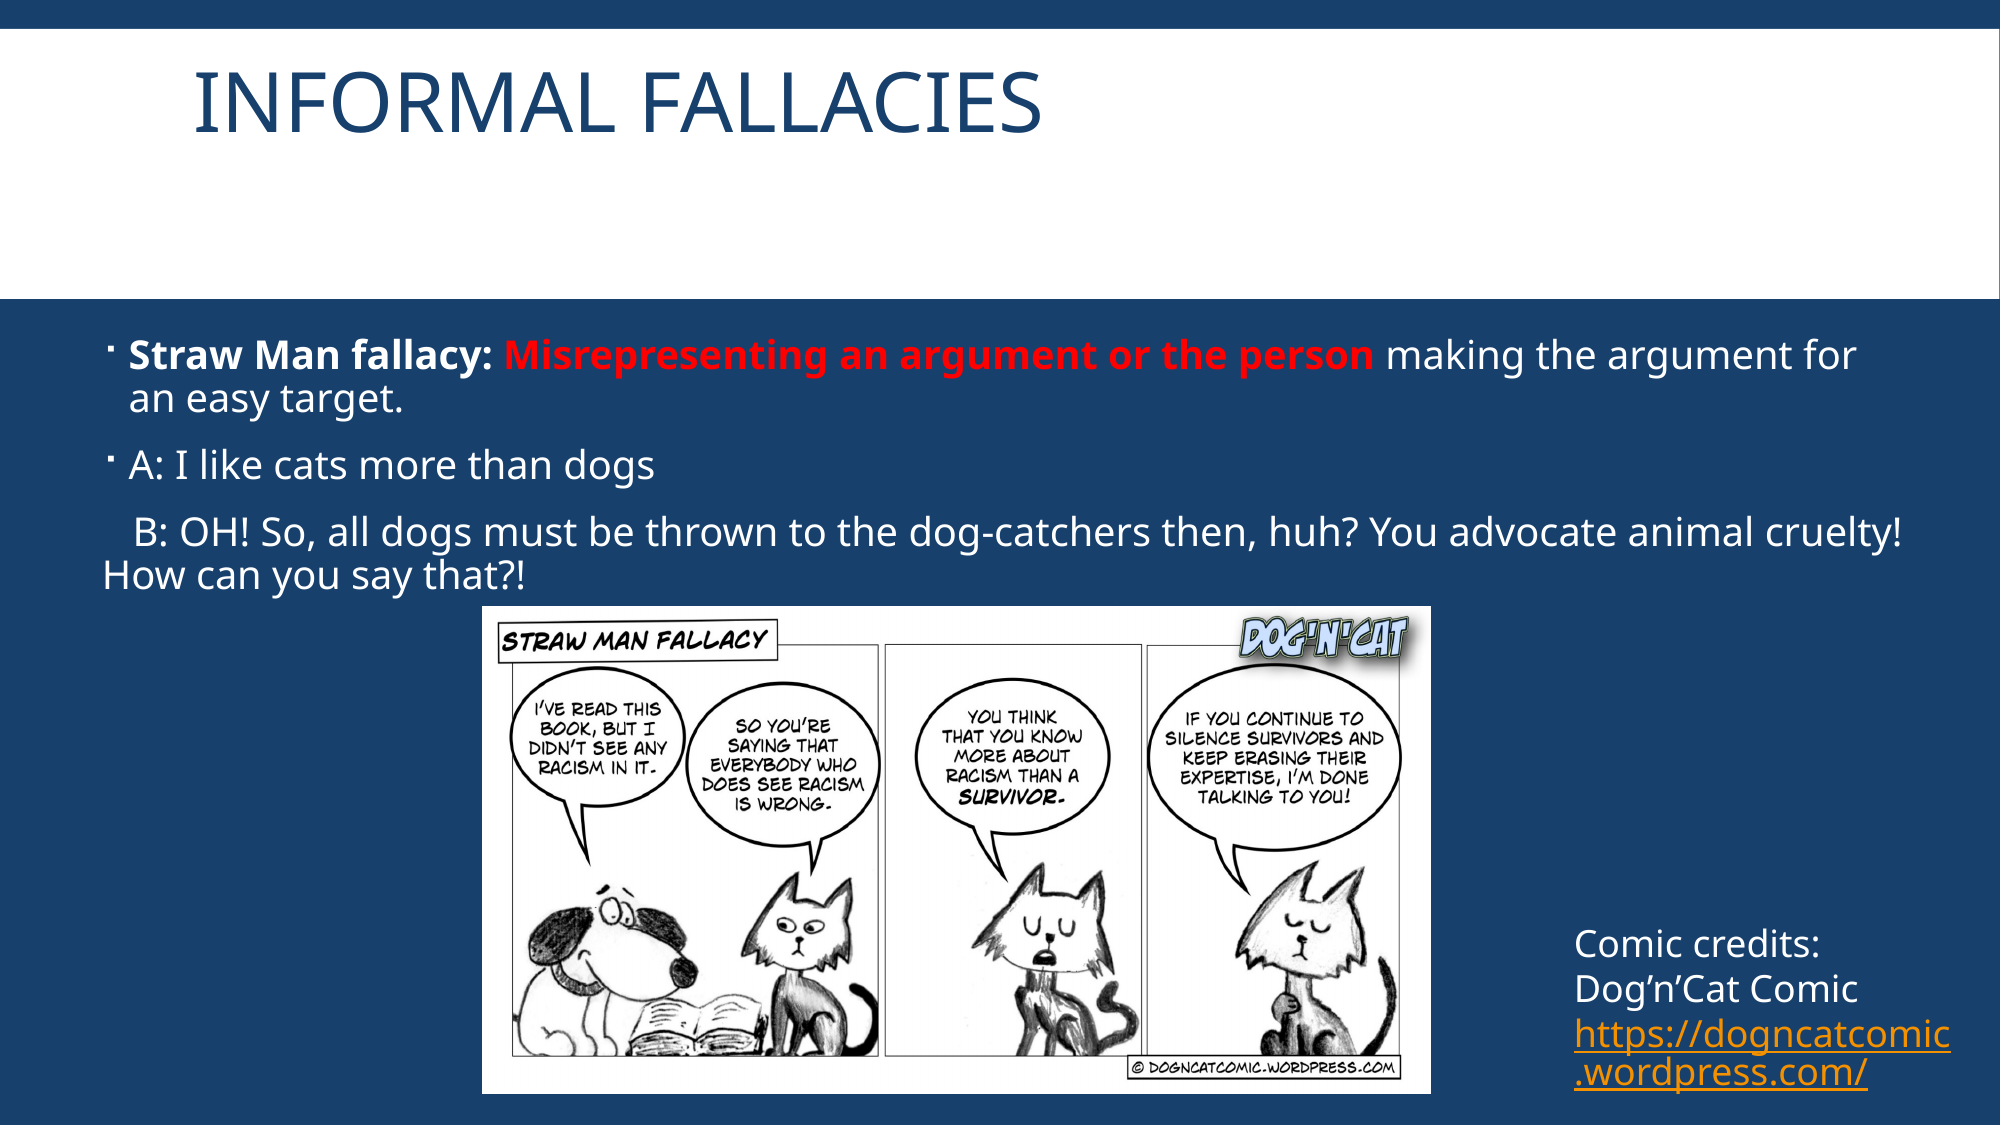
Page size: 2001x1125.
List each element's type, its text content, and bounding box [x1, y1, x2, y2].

list Straw Man fallacy: Misrepresenting an argument or the person making the argument for an easy target. A: I like cats more than dogs B: OH! So, all dogs must be thrown to the dog-catchers then, huh? You advocate animal cruelty! How can you say that?! [86, 327, 1923, 607]
picture [481, 605, 1431, 1094]
text_box Comic credits: Dog’n’Cat Comic https://dogncatcomic.wordpress.com/ [1558, 912, 1970, 1114]
title INFORMAL FALLACIES [178, 43, 1832, 172]
